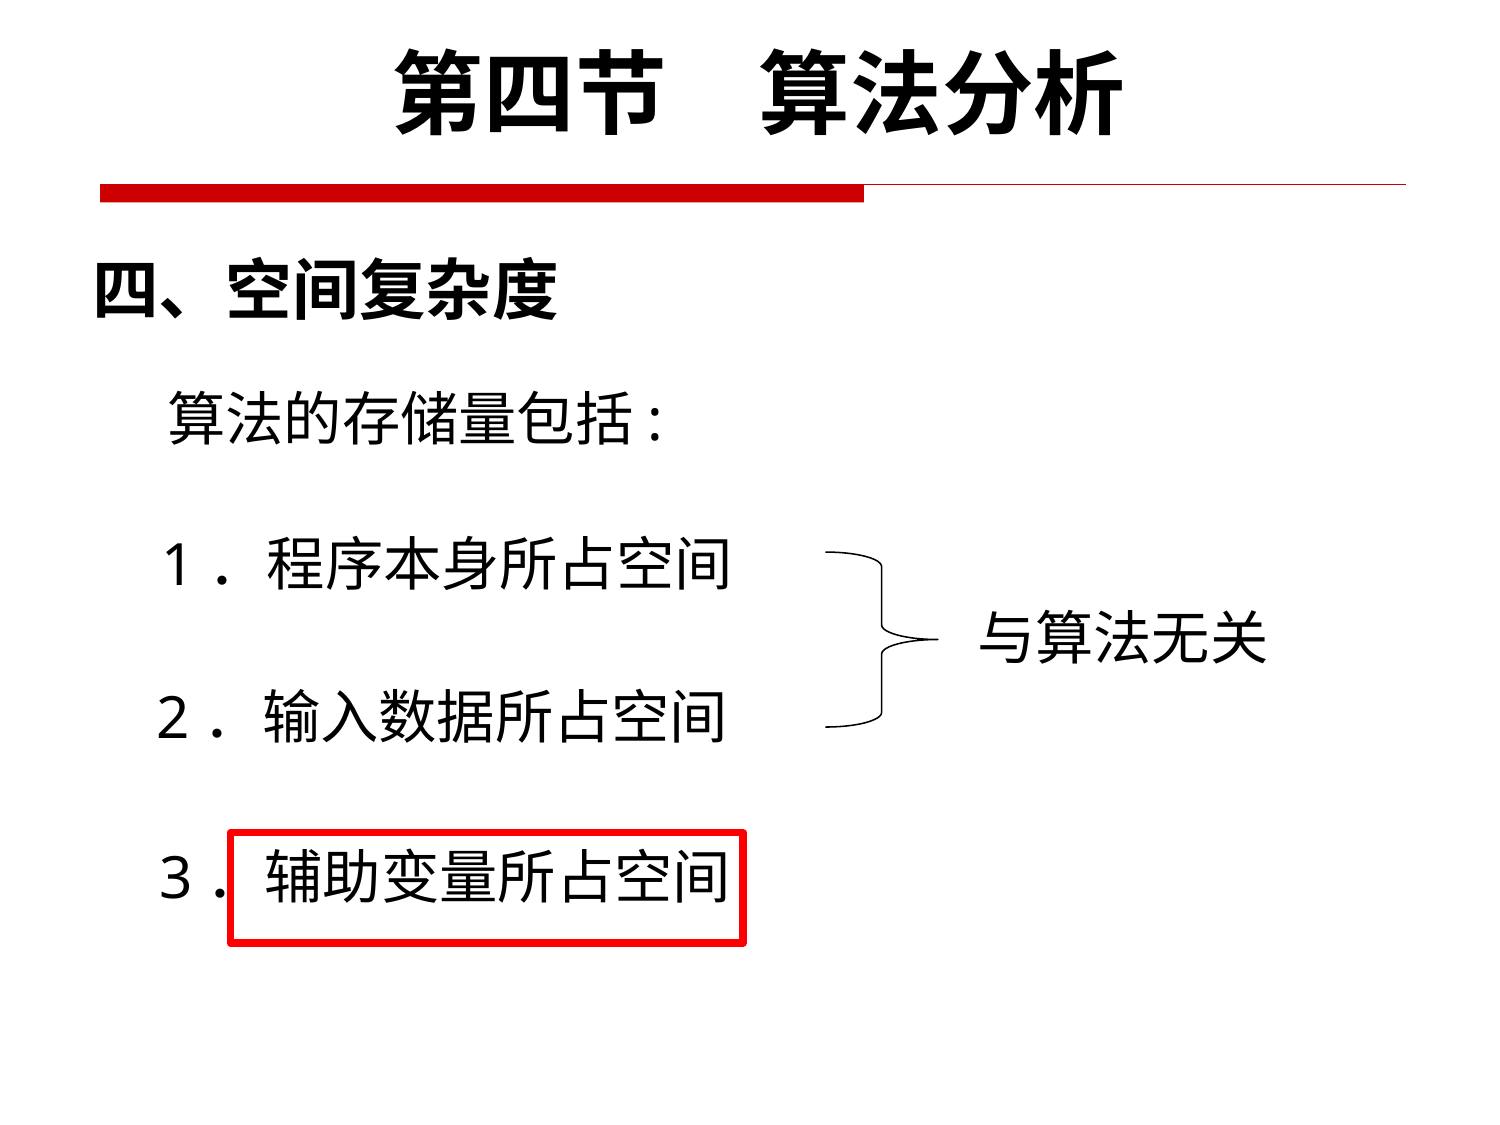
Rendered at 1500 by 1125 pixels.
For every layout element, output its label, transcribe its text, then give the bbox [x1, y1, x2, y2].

text_box 第四节 算法分析 [65, 28, 1453, 153]
text_box 算法的存储量包括: [152, 375, 678, 460]
text_box [825, 552, 938, 728]
text_box 2．输入数据所占空间 [142, 672, 743, 758]
text_box 1．程序本身所占空间 [146, 520, 748, 605]
text_box [230, 832, 744, 944]
text_box 与算法无关 [962, 593, 1306, 679]
text_box 3．辅助变量所占空间 [144, 832, 230, 918]
text_box 四、空间复杂度 [77, 222, 1441, 336]
